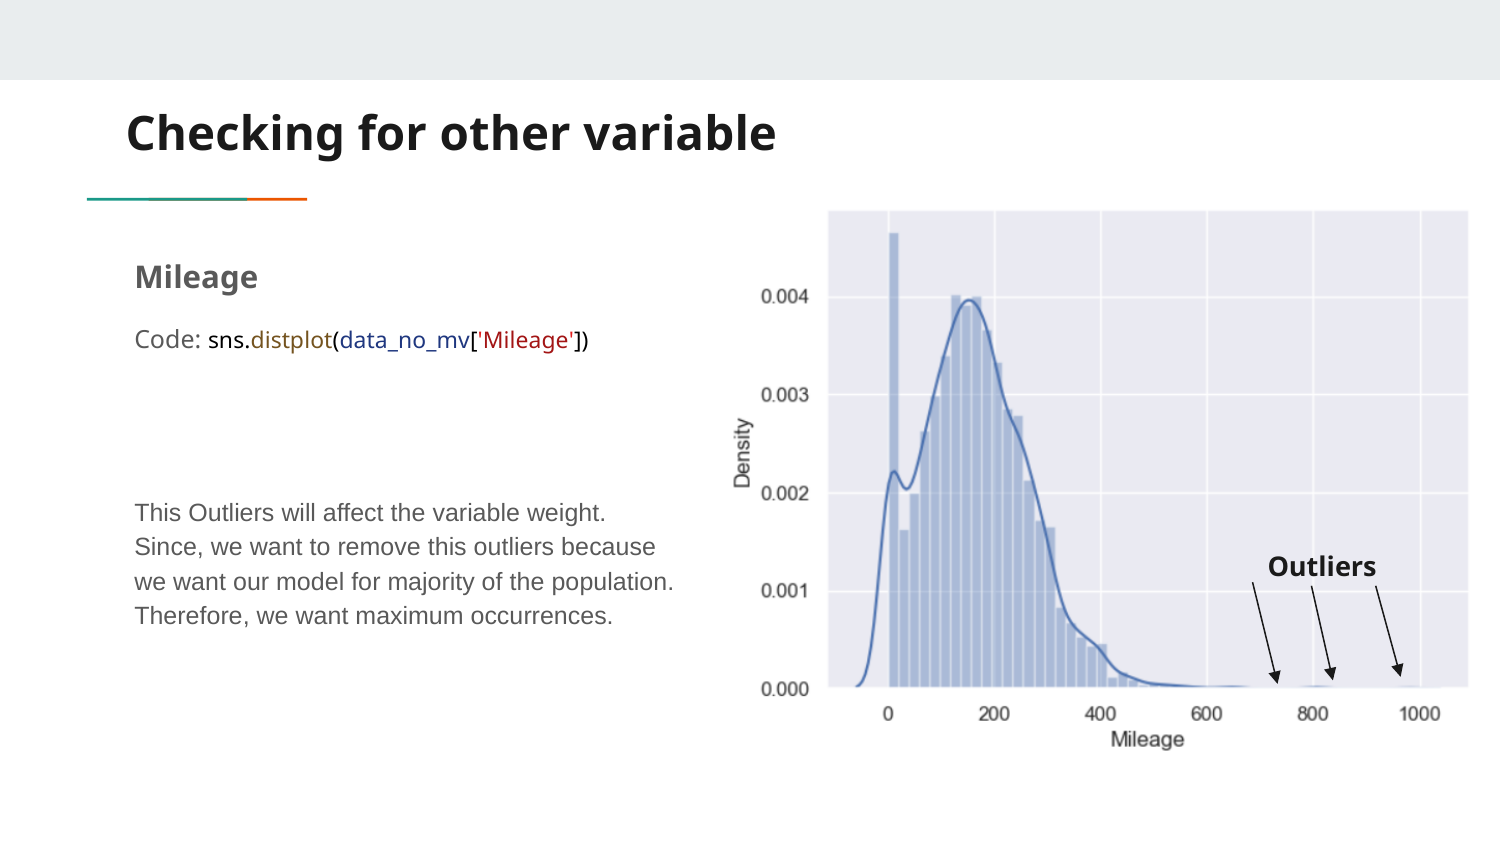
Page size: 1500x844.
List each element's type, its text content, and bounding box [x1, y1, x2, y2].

list Mileage Code: sns.distplot(data_no_mv['Mileage']) This Outliers will affect the variable weight. Since, we want to remove this outliers because we want our model for majority of the population. Therefore, we want maximum occurrences. [119, 236, 696, 681]
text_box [1311, 585, 1334, 681]
picture [720, 200, 1476, 753]
title Checking for other variable [110, 87, 1372, 176]
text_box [1252, 581, 1278, 685]
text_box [1375, 585, 1401, 678]
